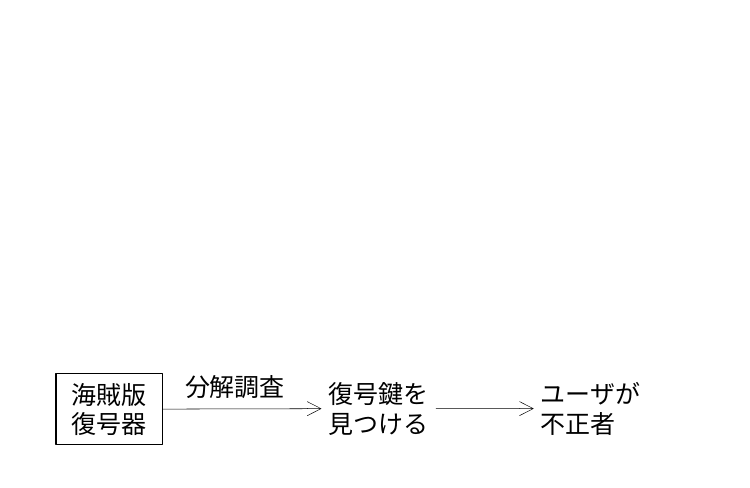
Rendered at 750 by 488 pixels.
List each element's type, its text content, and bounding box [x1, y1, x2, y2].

text_box 分解調査 [177, 368, 293, 406]
text_box 海賊版 復号器 [54, 372, 164, 447]
